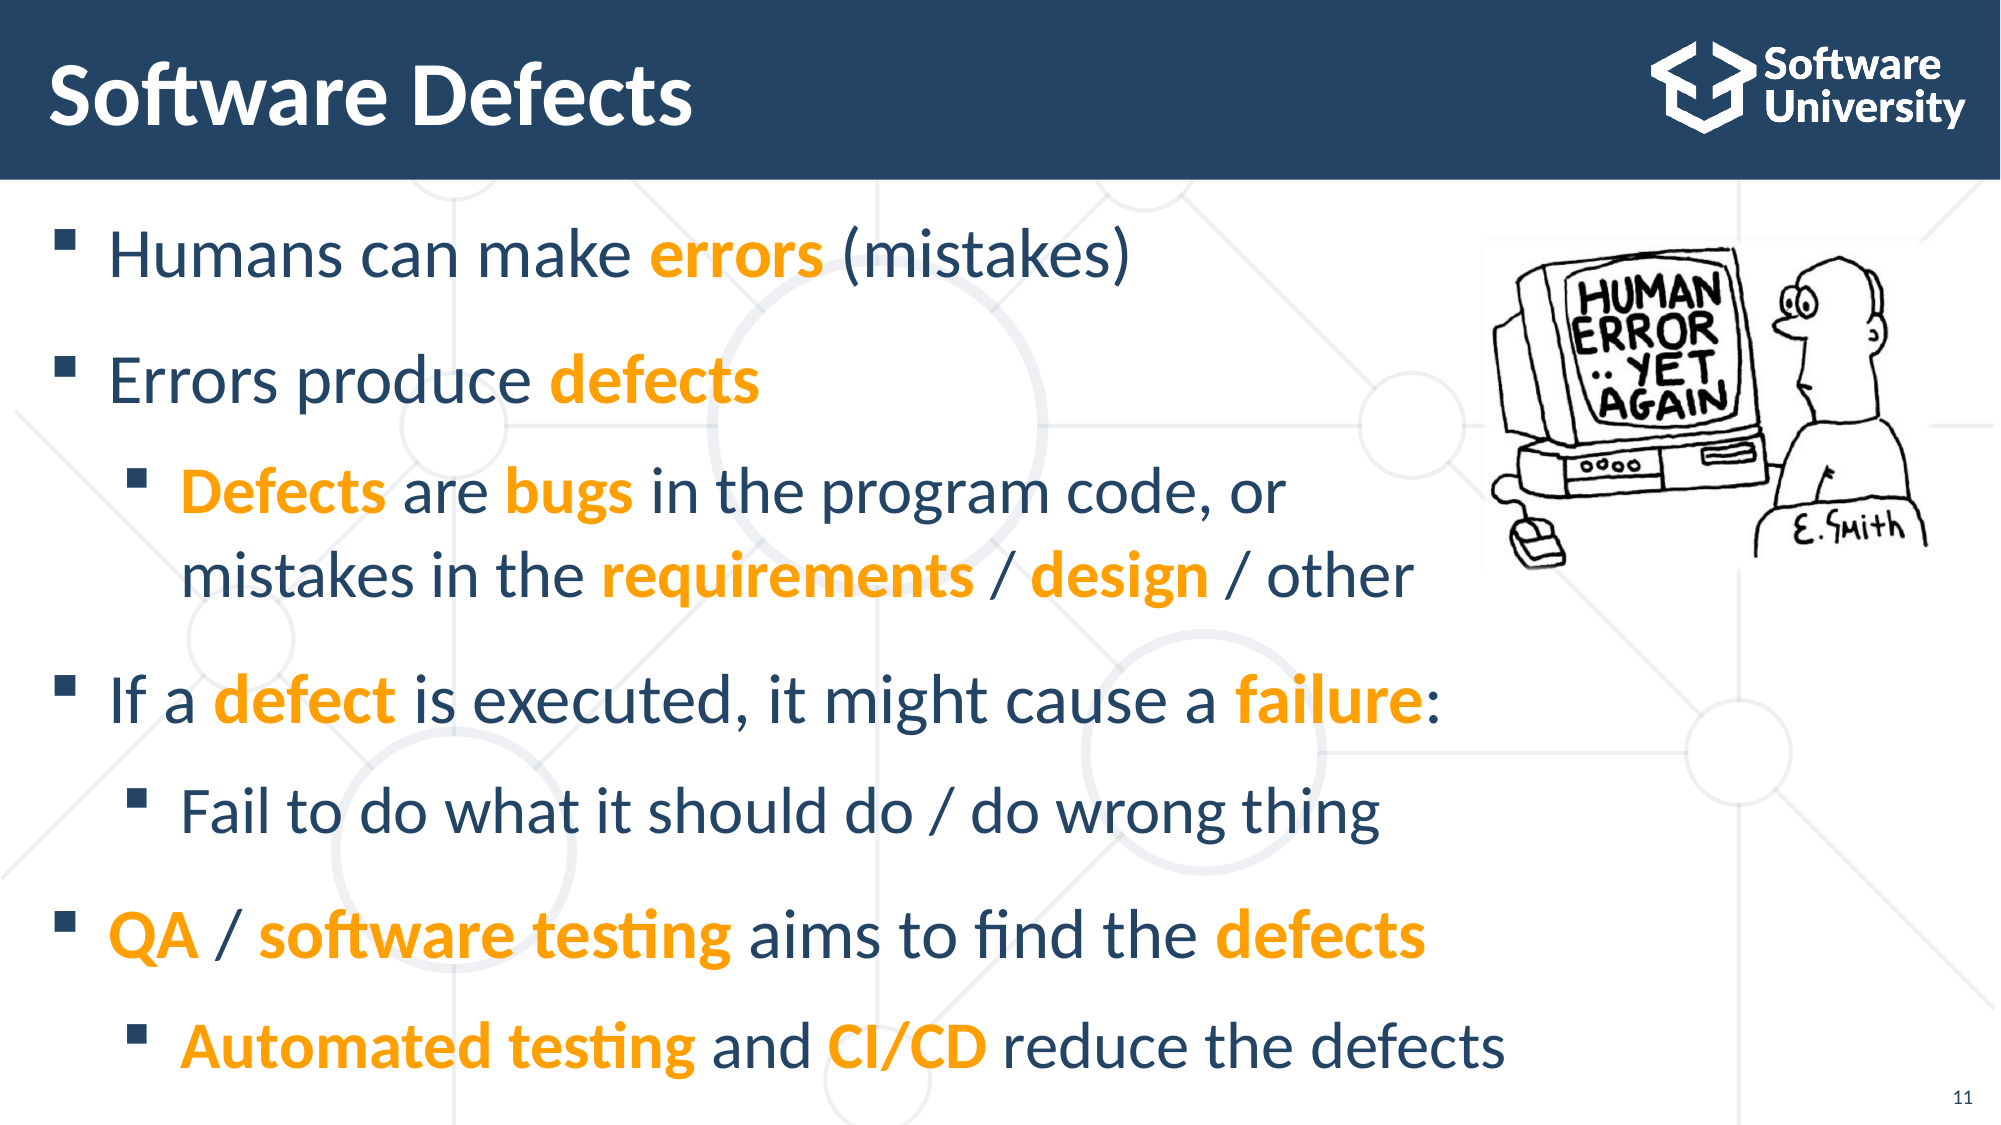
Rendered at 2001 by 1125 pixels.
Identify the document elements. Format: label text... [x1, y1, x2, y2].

slide_number 11 [1927, 1067, 1989, 1117]
picture [1480, 237, 1934, 574]
title Software Defects [31, 16, 1625, 162]
list Humans can make errors (mistakes) Errors produce defects Defects are bugs in the program code, or mistakes in the requirements / design / other If a defect is executed, it might cause a failure: Fail to do what it should do / do wrong thing QA / software testing aims to find the defects Automated testing and CI/CD reduce the defects [31, 196, 1970, 1104]
picture [1651, 41, 1966, 134]
